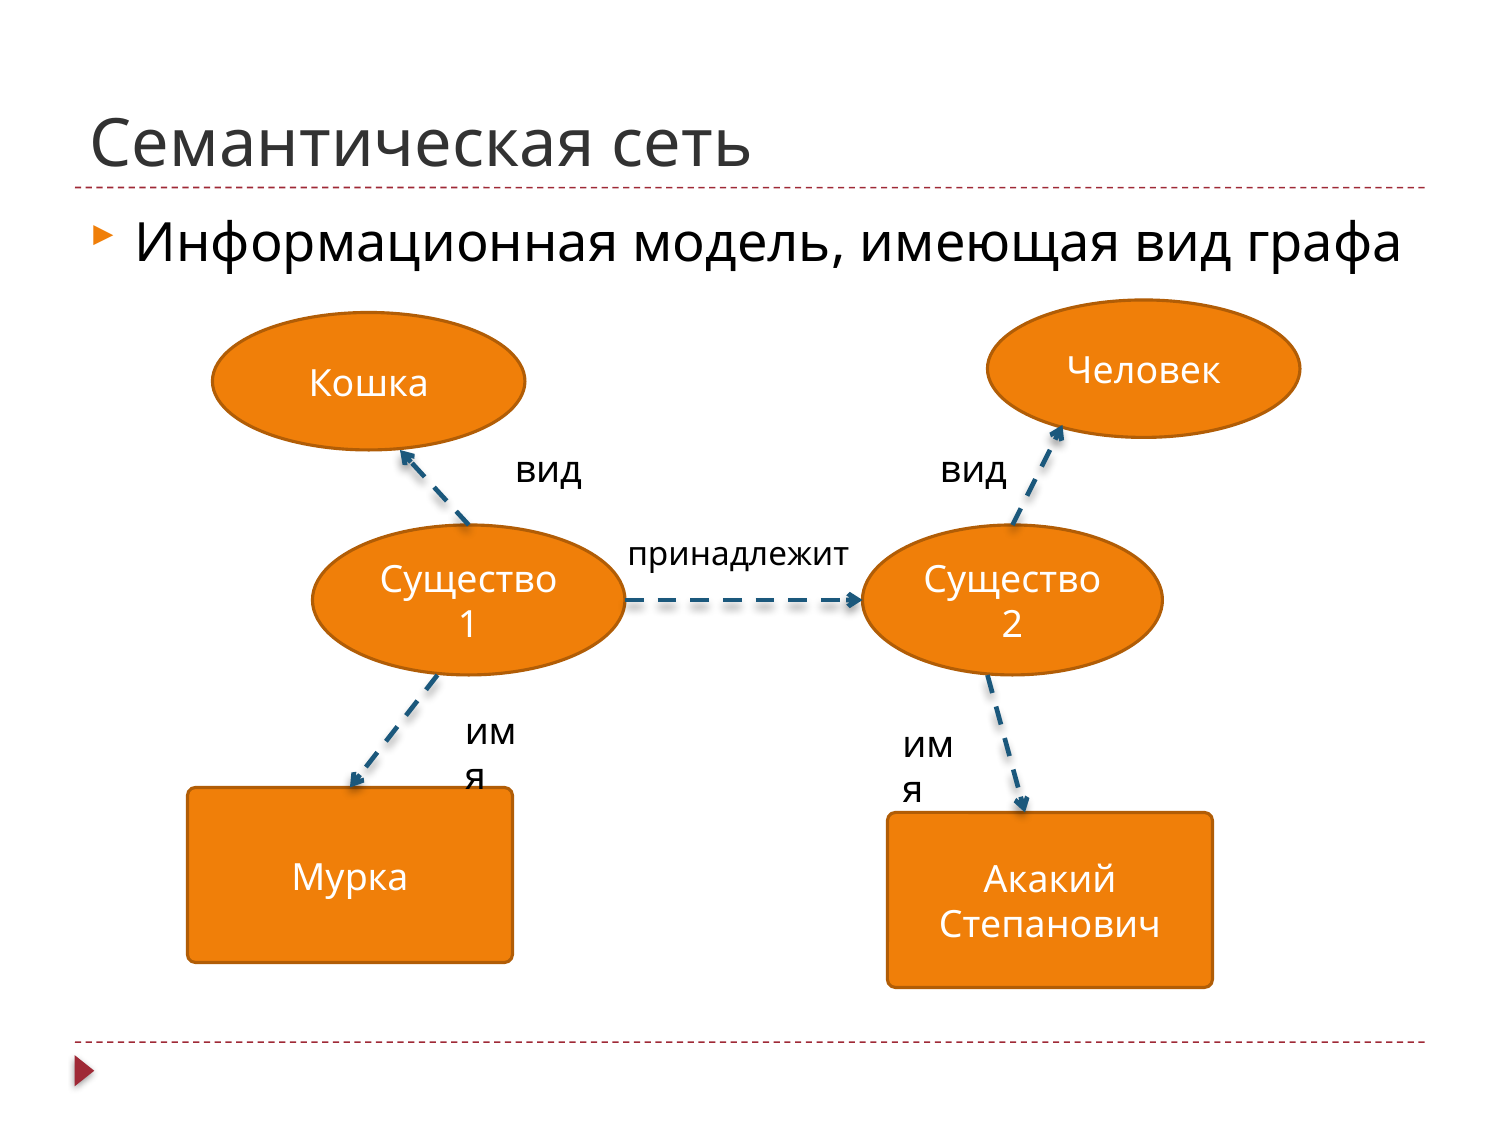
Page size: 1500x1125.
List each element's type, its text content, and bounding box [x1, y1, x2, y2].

text_box Человек [985, 298, 1302, 439]
text_box Существо 2 [861, 523, 1165, 677]
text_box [396, 452, 472, 523]
list Информационная модель, имеющая вид графа [75, 200, 1425, 1010]
text_box Существо 1 [310, 523, 627, 677]
title Семантическая сеть [75, 24, 1425, 188]
text_box вид [500, 437, 600, 498]
text_box принадлежит [612, 524, 875, 580]
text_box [337, 687, 451, 776]
text_box вид [924, 437, 1025, 498]
text_box Кошка [210, 310, 527, 452]
text_box имя [887, 712, 988, 818]
text_box Акакий Степанович [885, 810, 1215, 990]
text_box Мурка [185, 785, 515, 965]
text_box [937, 724, 1076, 763]
text_box имя [450, 699, 550, 805]
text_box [987, 449, 1088, 501]
